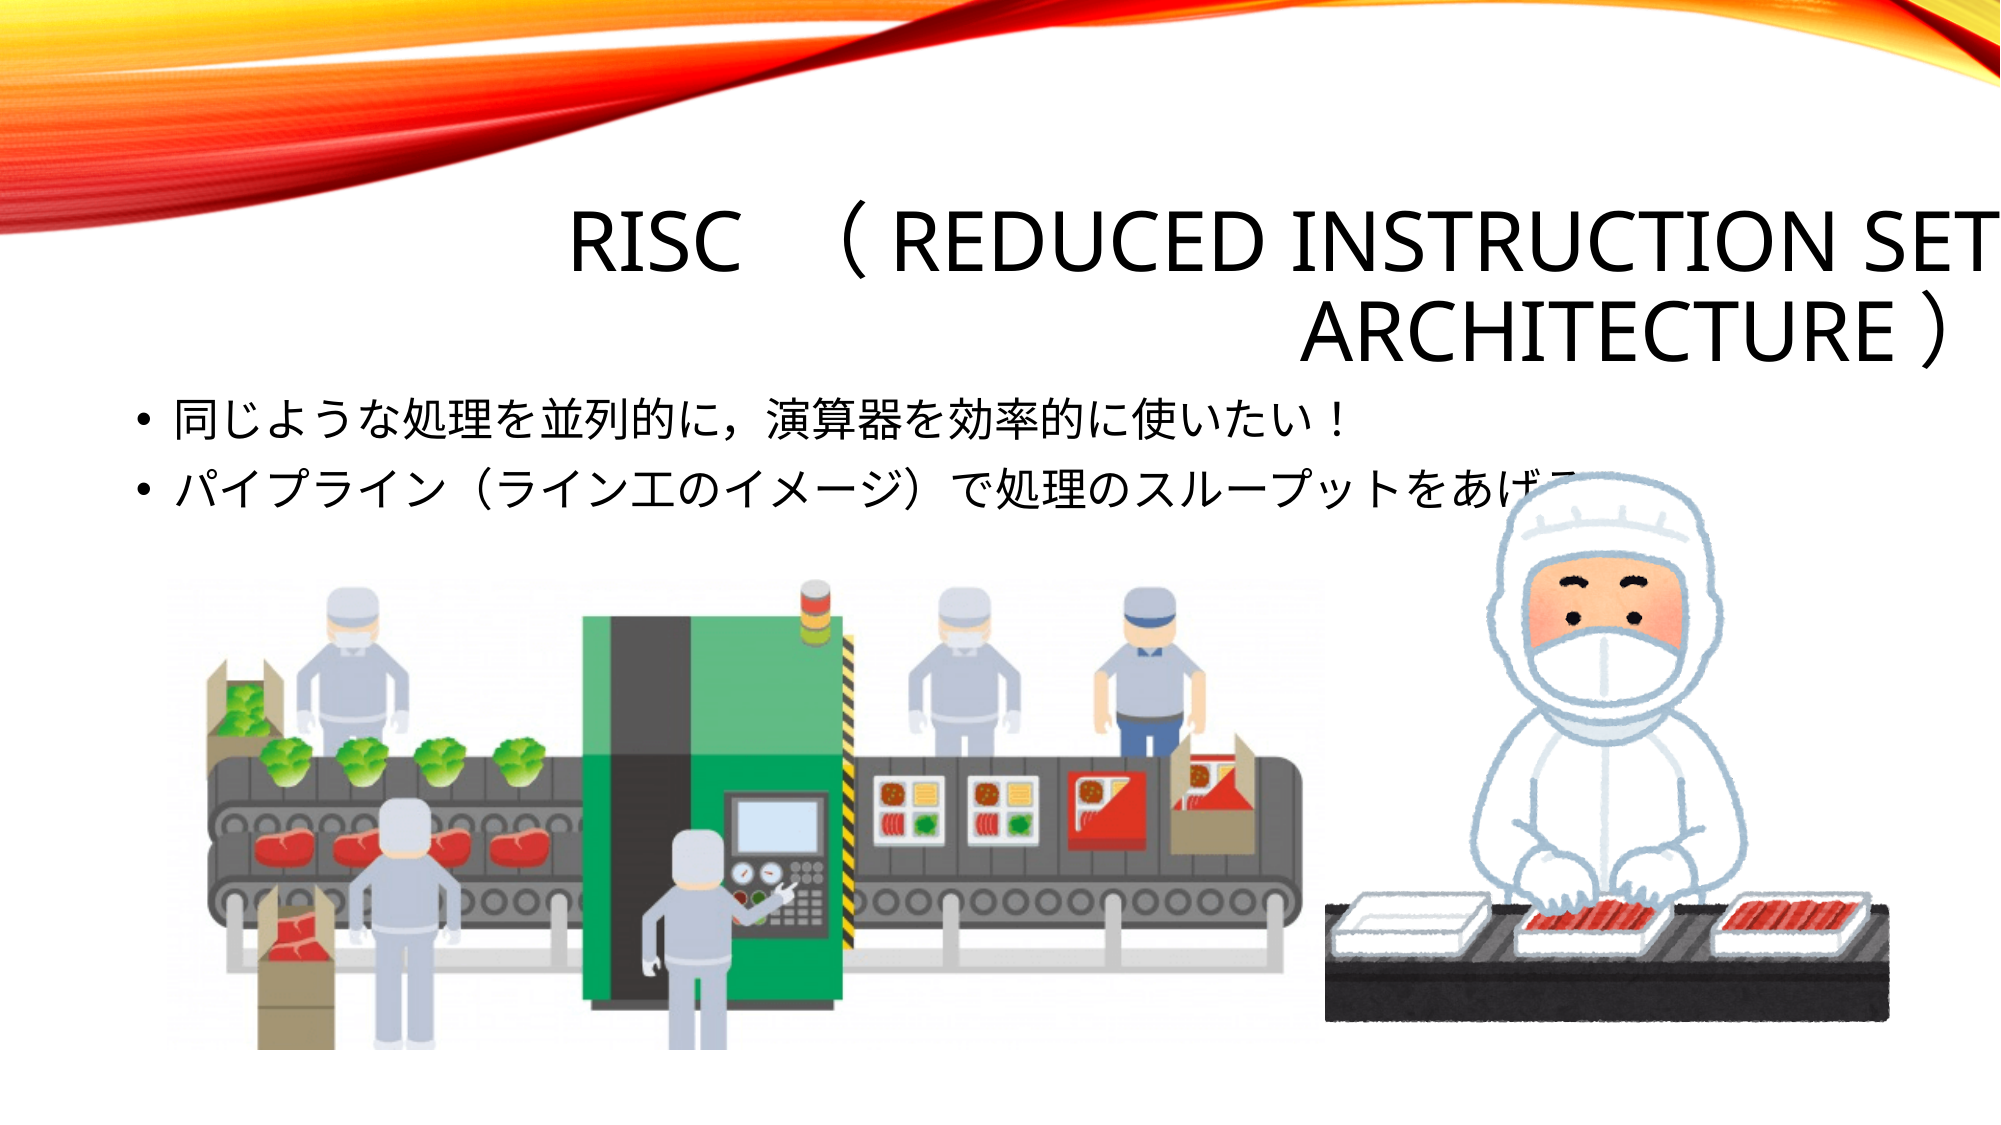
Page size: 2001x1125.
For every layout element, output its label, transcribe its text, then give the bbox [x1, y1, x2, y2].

picture [0, 0, 2000, 183]
list 同じような処理を並列的に，演算器を効率的に使いたい！ パイプライン（ライン工のイメージ）で処理のスループットをあげる [120, 389, 1896, 1050]
title RISC （Reduced Instruction Set Architecture） [0, 183, 2000, 396]
picture [167, 430, 1918, 1050]
